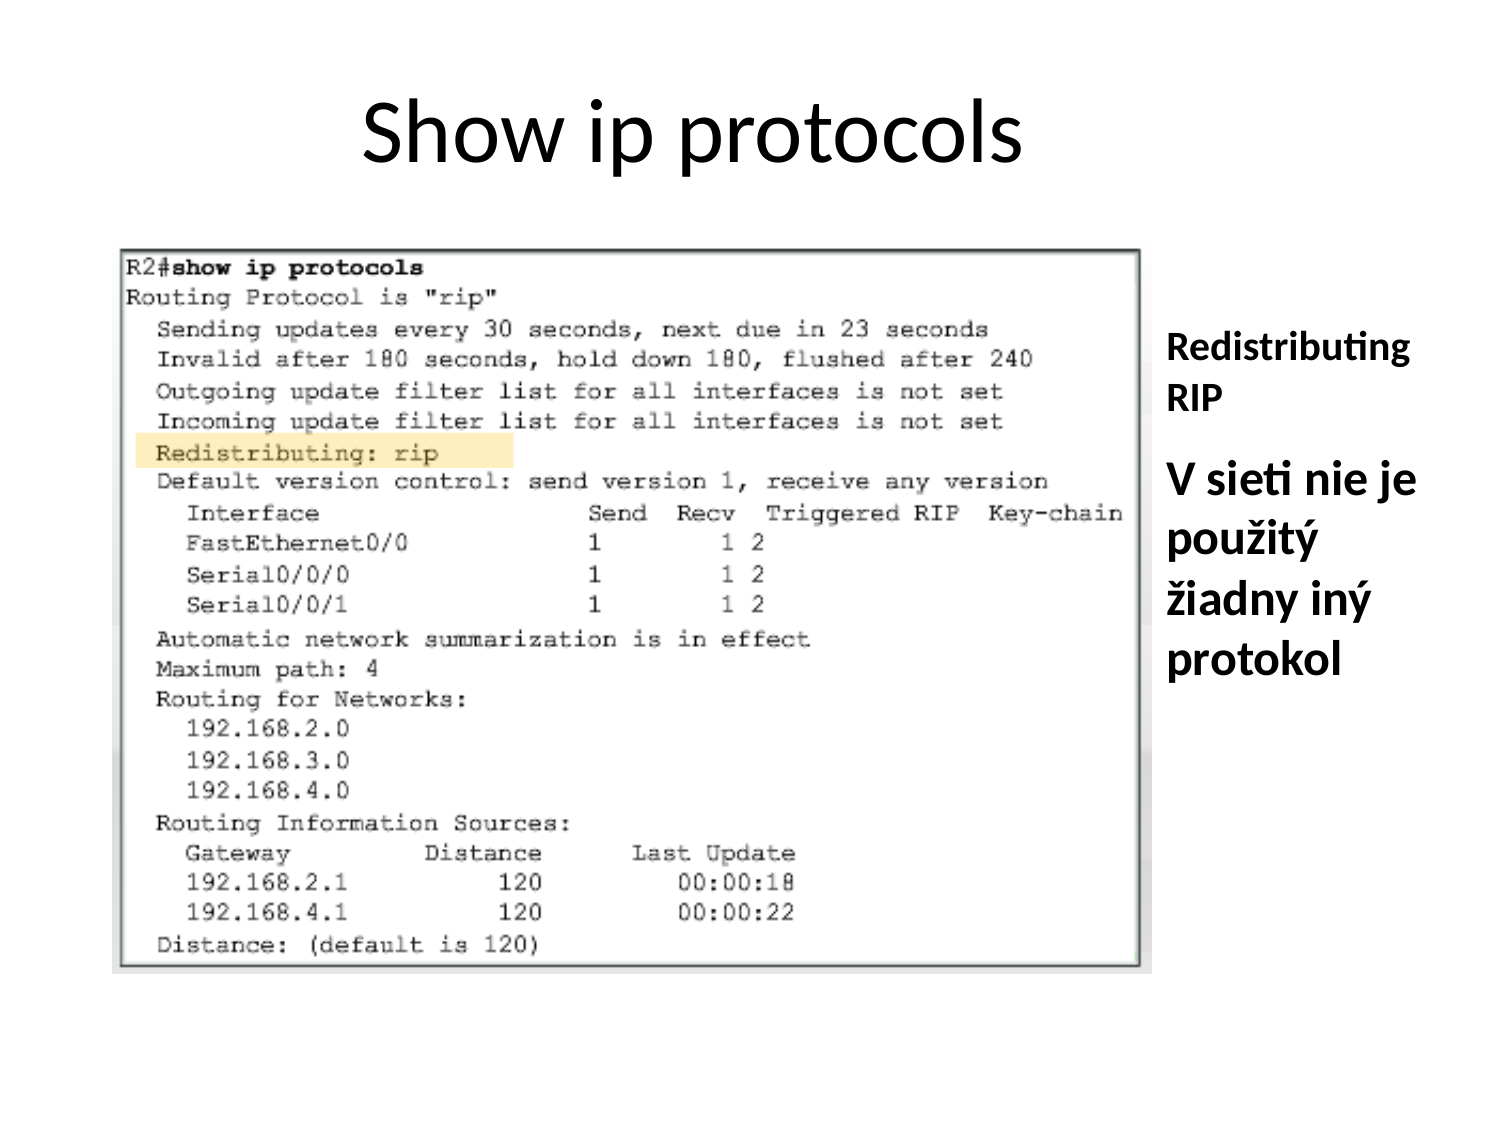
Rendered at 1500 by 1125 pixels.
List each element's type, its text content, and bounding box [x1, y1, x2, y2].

title Show ip protocols [75, 20, 1313, 233]
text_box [111, 243, 1152, 974]
text_box Redistributing RIP V sieti nie je použitý žiadny iný protokol [1155, 302, 1459, 693]
